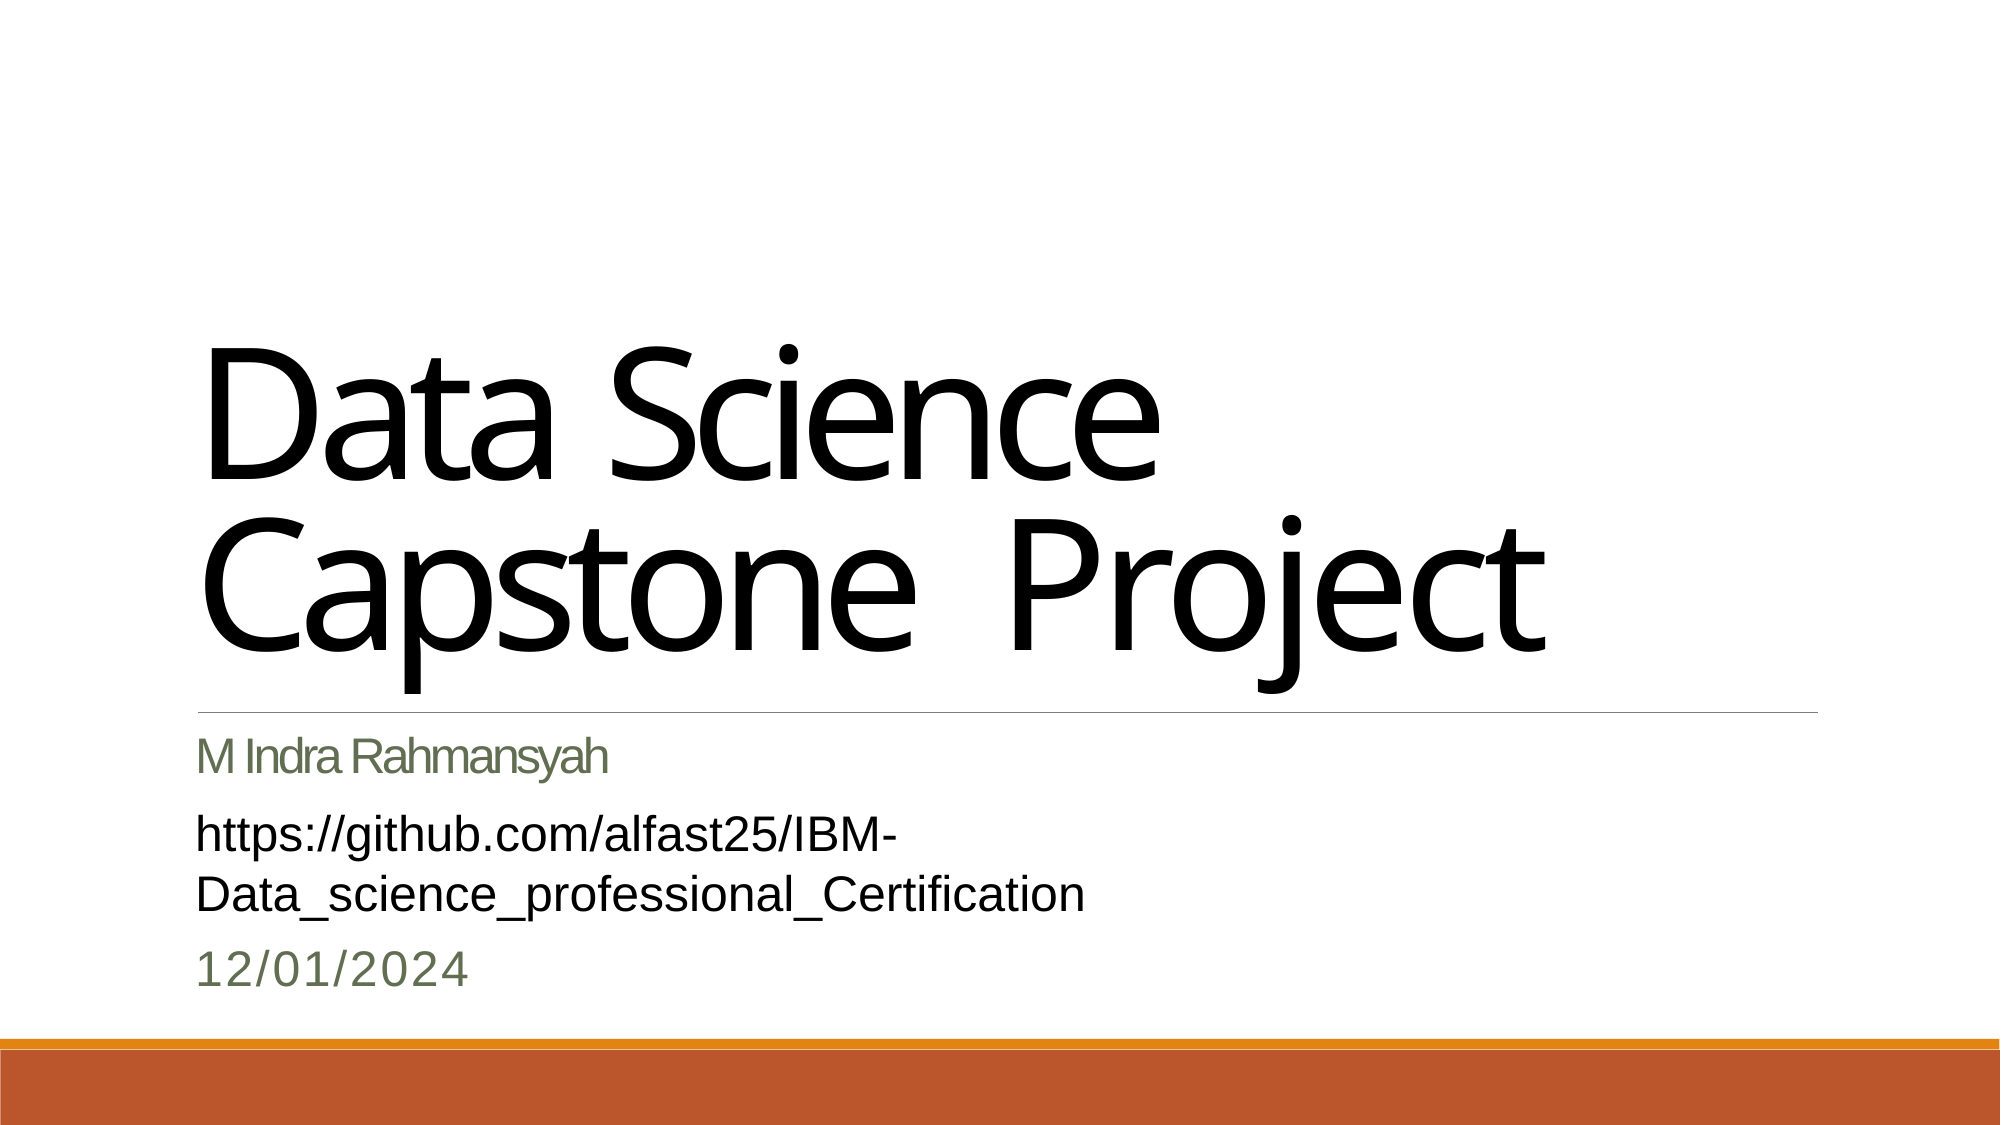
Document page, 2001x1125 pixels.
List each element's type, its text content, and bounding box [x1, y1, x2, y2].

list Data Science Capstone Project [192, 266, 1808, 983]
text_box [0, 1038, 2000, 1125]
text_box M Indra Rahmansyah https://github.com/alfast25/IBM-Data_science_professional_Certification 12/01/2024 [192, 705, 1159, 997]
